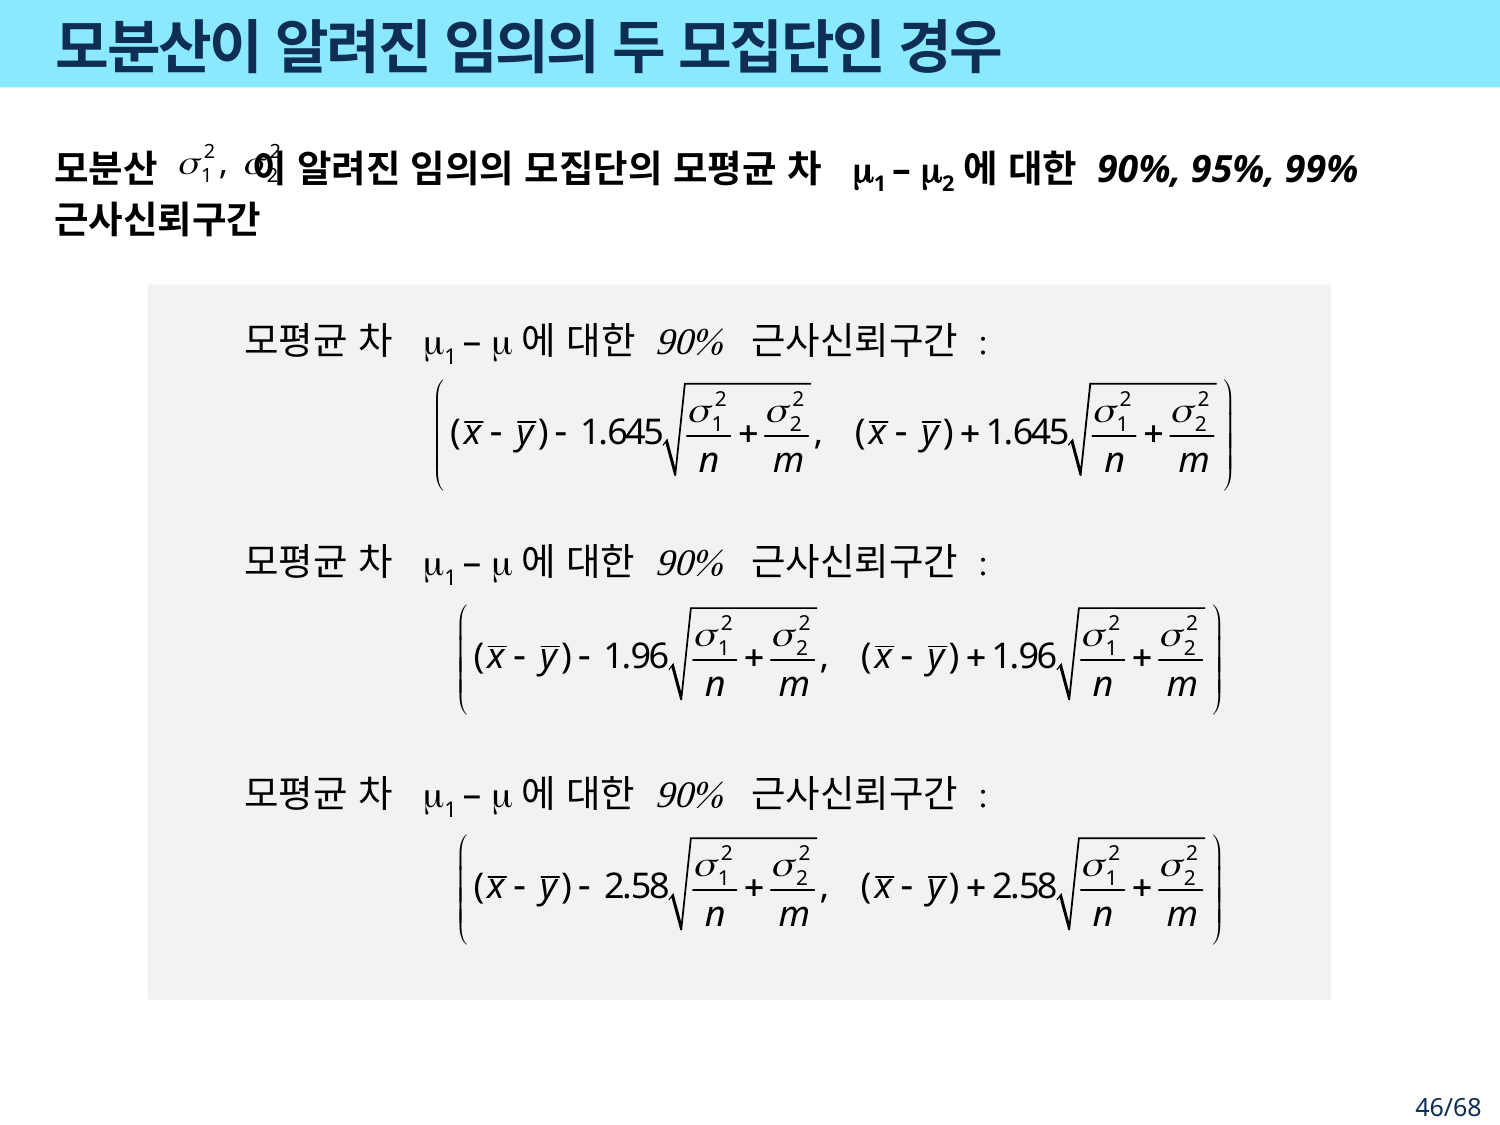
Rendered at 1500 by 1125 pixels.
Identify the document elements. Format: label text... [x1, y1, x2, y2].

title 모분산이 알려진 임의의 두 모집단인 경우 [40, 5, 1288, 84]
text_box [147, 284, 1332, 1000]
text_box 모분산 이 알려진 임의의 모집단의 모평균 차 m1 – m2에 대한 90%, 95%, 99% 근사신뢰구간 [39, 137, 1459, 249]
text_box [173, 137, 287, 192]
